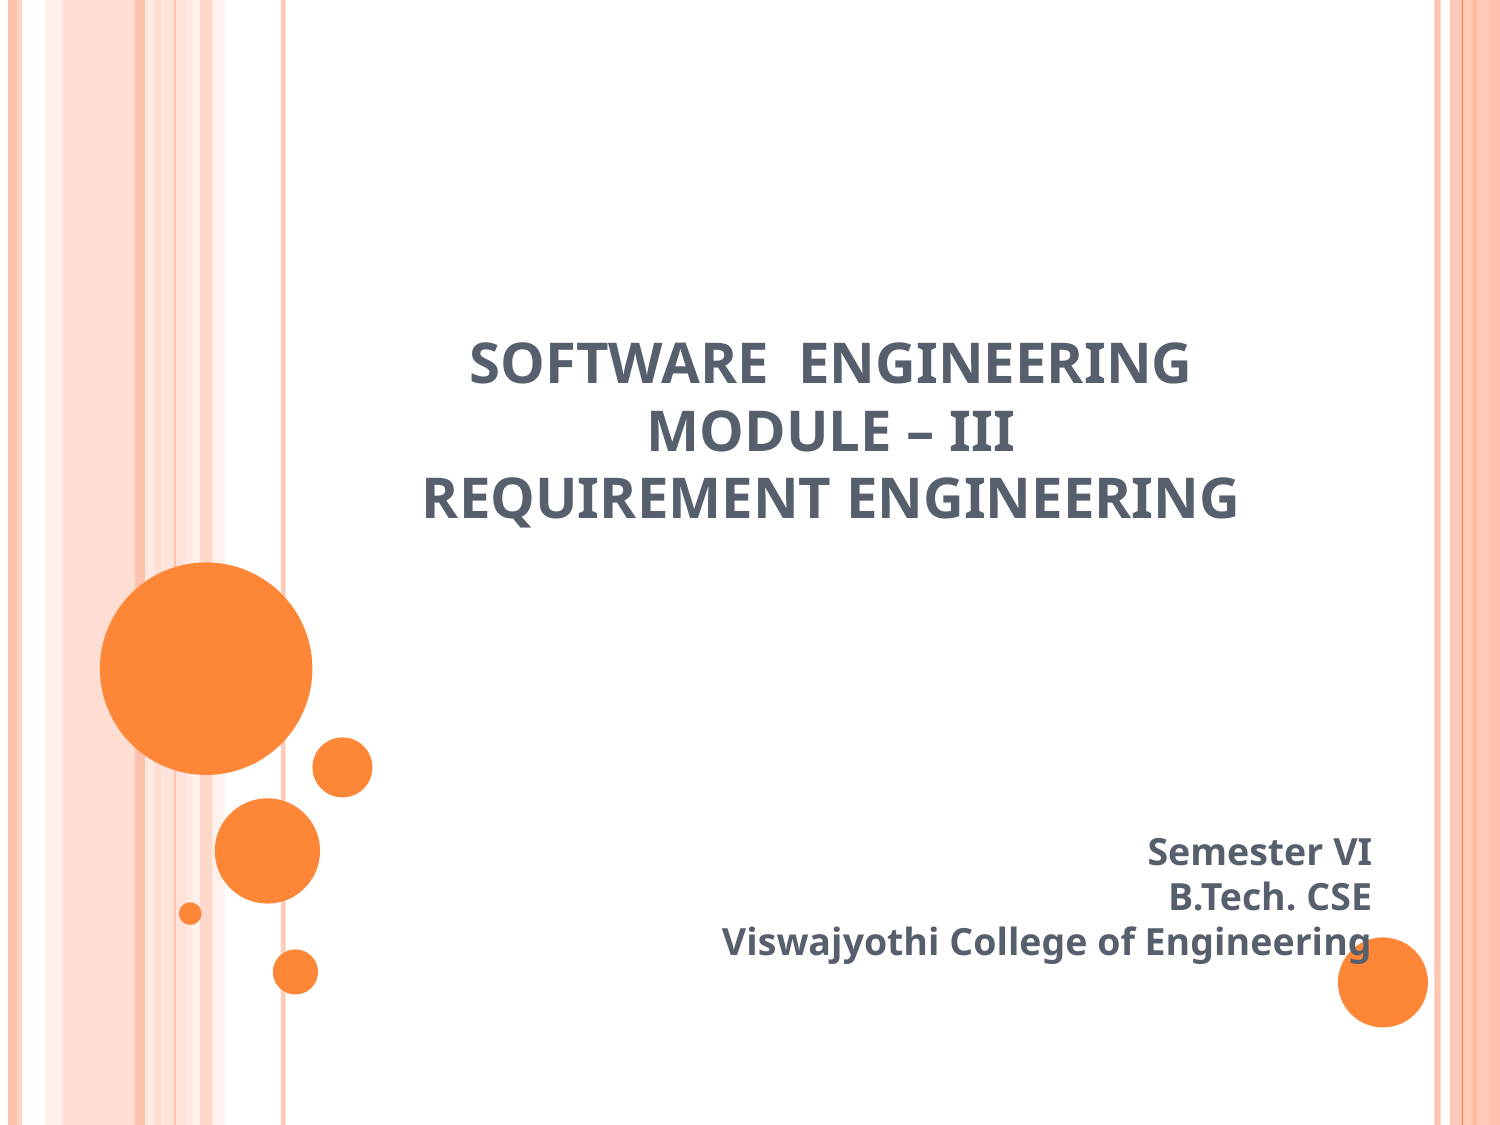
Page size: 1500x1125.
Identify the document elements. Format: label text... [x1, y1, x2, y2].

subtitle Semester VI B.Tech. CSE Viswajyothi College of Engineering [375, 820, 1388, 1046]
title Software engineering module – III Requirement Engineering [337, 375, 1325, 538]
